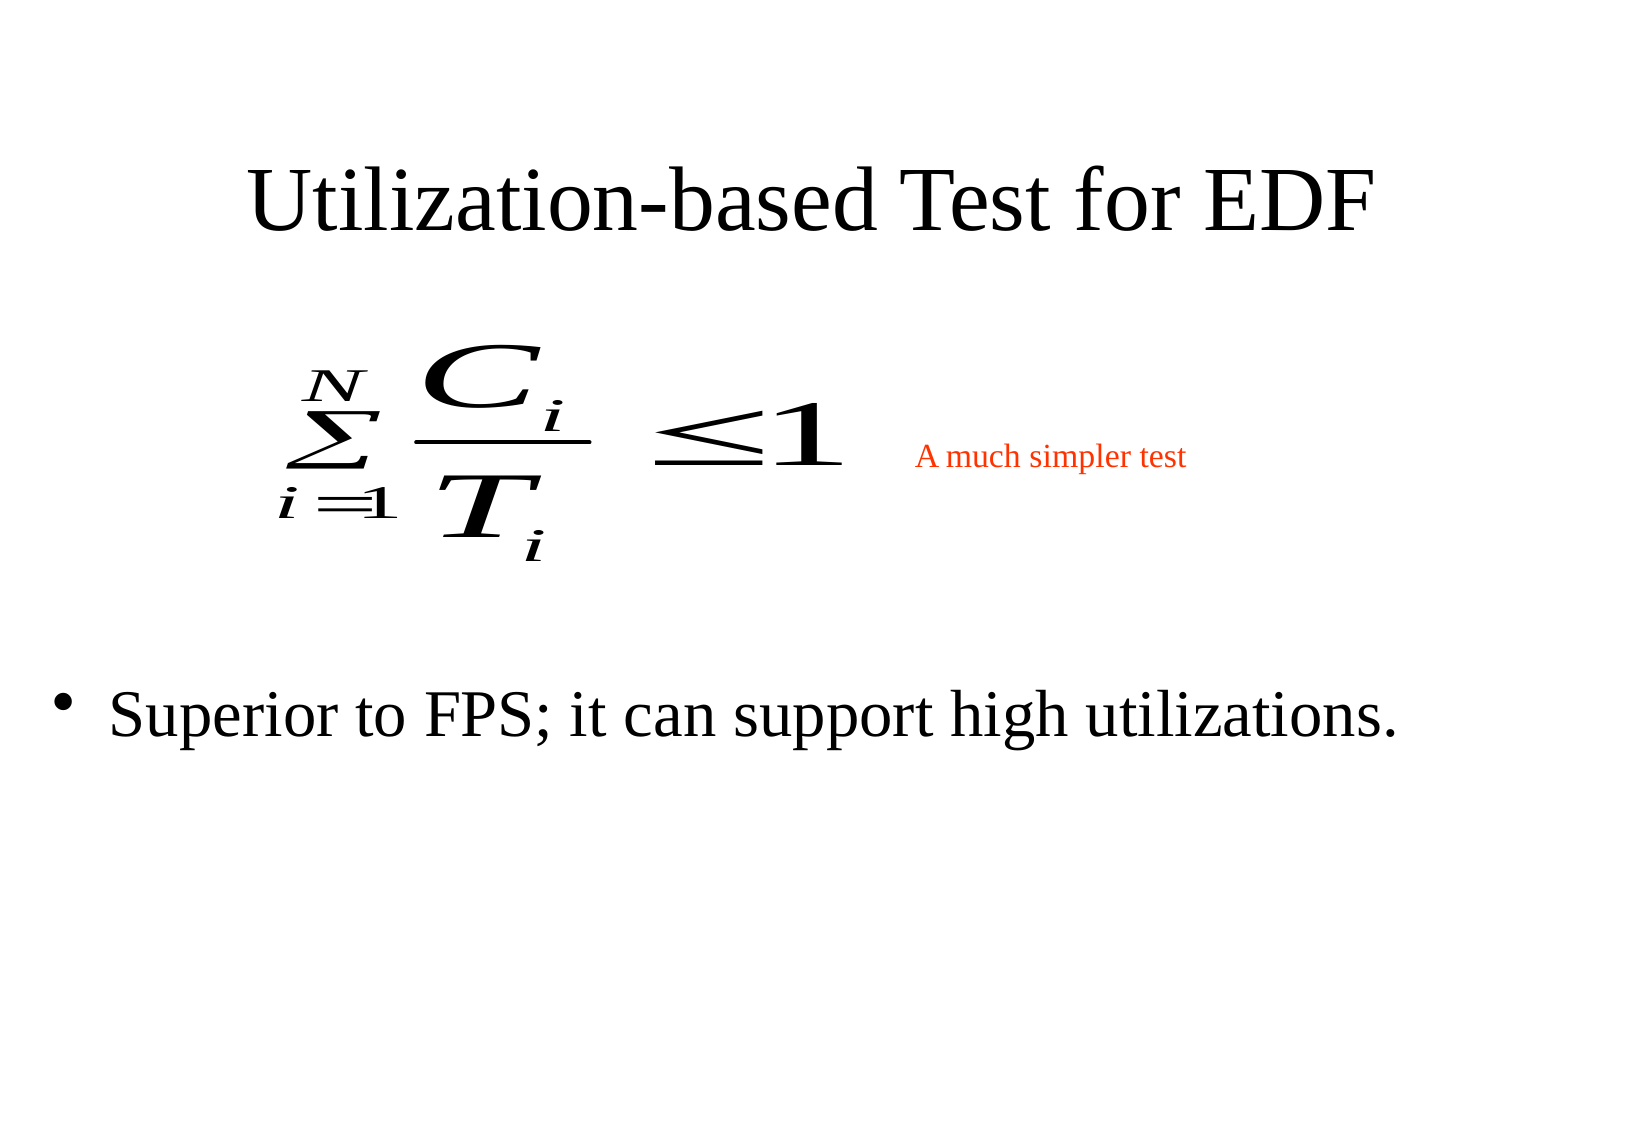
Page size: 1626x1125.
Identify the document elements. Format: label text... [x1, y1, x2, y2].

list Superior to FPS; it can support high utilizations. [37, 662, 1510, 963]
title Utilization-based Test for EDF [121, 99, 1504, 288]
text_box A much simpler test [899, 387, 1438, 482]
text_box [262, 324, 851, 572]
